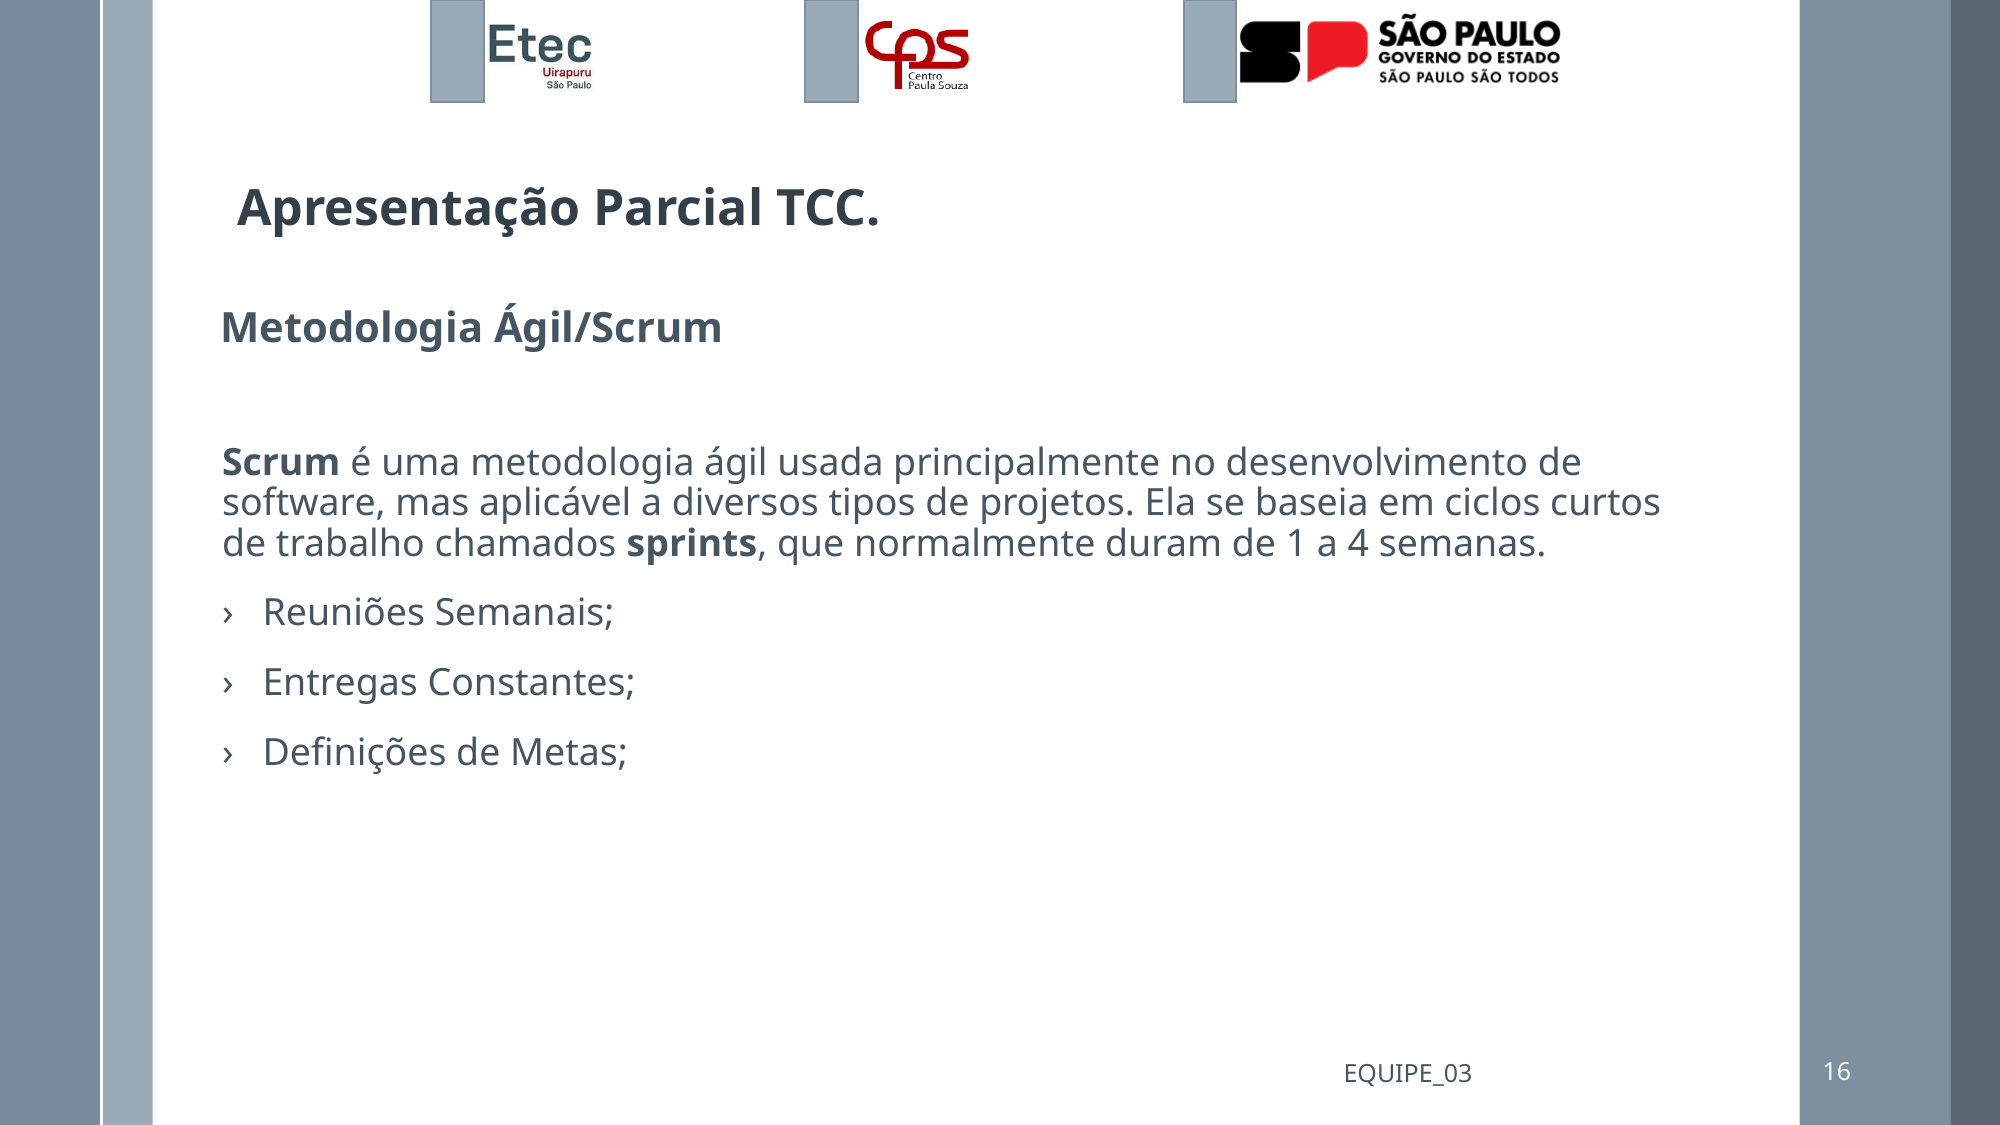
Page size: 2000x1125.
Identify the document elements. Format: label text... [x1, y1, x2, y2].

footer Equipe_03 [1082, 1042, 1734, 1103]
text_box Metodologia Ágil/Scrum [205, 293, 916, 359]
slide_number 16 [1766, 1042, 1867, 1103]
text_box Apresentação Parcial TCC. [221, 123, 1272, 244]
text_box Scrum é uma metodologia ágil usada principalmente no desenvolvimento de software, mas aplicável a diversos tipos de projetos. Ela se baseia em ciclos curtos de trabalho chamados sprints, que normalmente duram de 1 a 4 semanas. Reuniões Semanais; Entregas Constantes; Definições de Metas; [207, 435, 1720, 918]
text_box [431, 0, 1566, 102]
